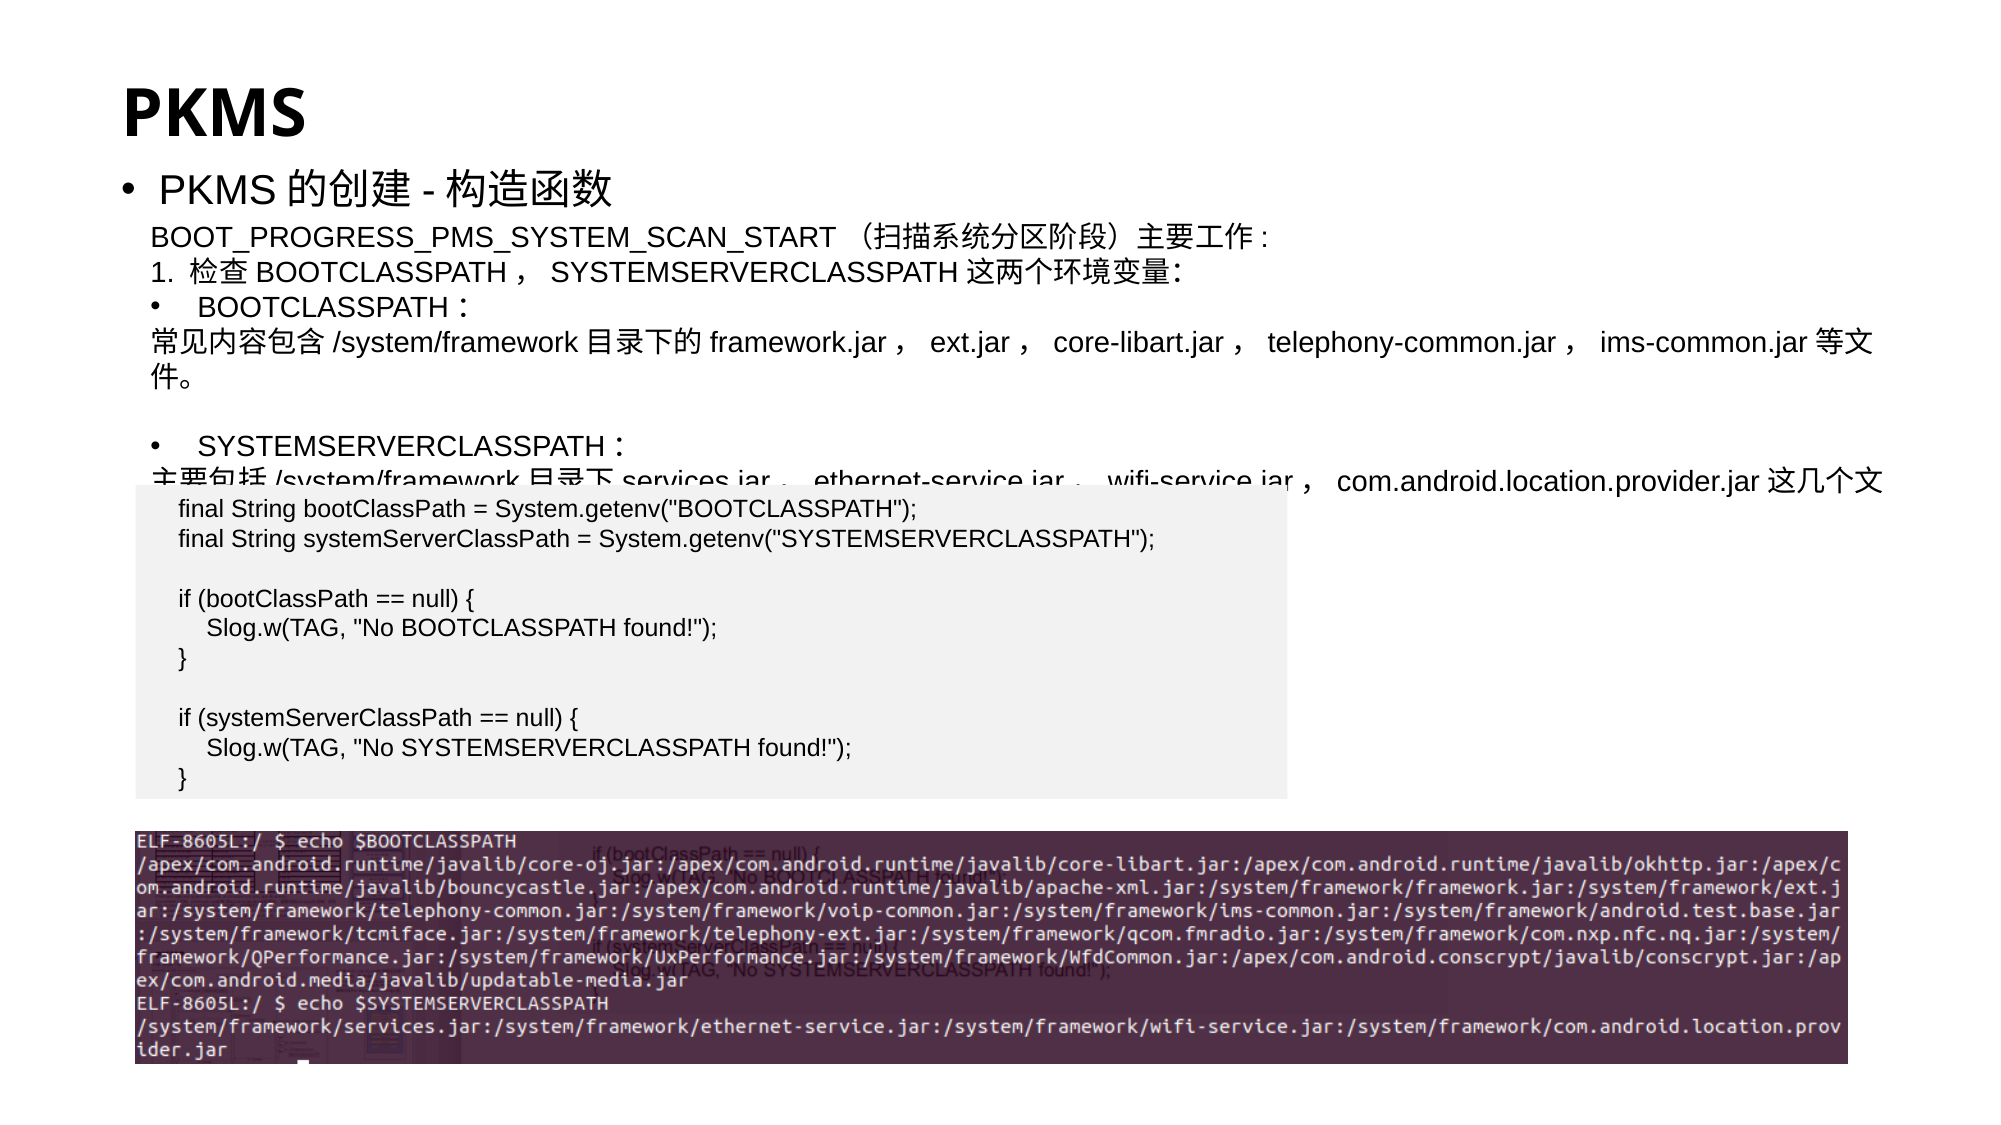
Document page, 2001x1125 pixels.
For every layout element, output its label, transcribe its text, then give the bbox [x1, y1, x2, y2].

text_box BOOT_PROGRESS_PMS_SYSTEM_SCAN_START（扫描系统分区阶段）主要工作: 1. 检查BOOTCLASSPATH，SYSTEMSERVERCLASSPATH这两个环境变量： BOOTCLASSPATH： 常见内容包含/system/framework目录下的framework.jar，ext.jar，core-libart.jar，telephony-common.jar，ims-common.jar等文件。 SYSTEMSERVERCLASSPATH： 主要包括/system/framework目录下services.jar，ethernet-service.jar，wifi-service.jar，com.android.location.provider.jar这几个文件。 [135, 210, 1901, 540]
text_box final String bootClassPath = System.getenv("BOOTCLASSPATH"); final String systemServerClassPath = System.getenv("SYSTEMSERVERCLASSPATH"); if (bootClassPath == null) { Slog.w(TAG, "No BOOTCLASSPATH found!"); } if (systemServerClassPath == null) { Slog.w(TAG, "No SYSTEMSERVERCLASSPATH found!"); } [135, 484, 1288, 799]
text_box PKMS的创建-构造函数 [106, 160, 689, 224]
title PKMS [106, 6, 1832, 210]
picture [135, 831, 1848, 1064]
